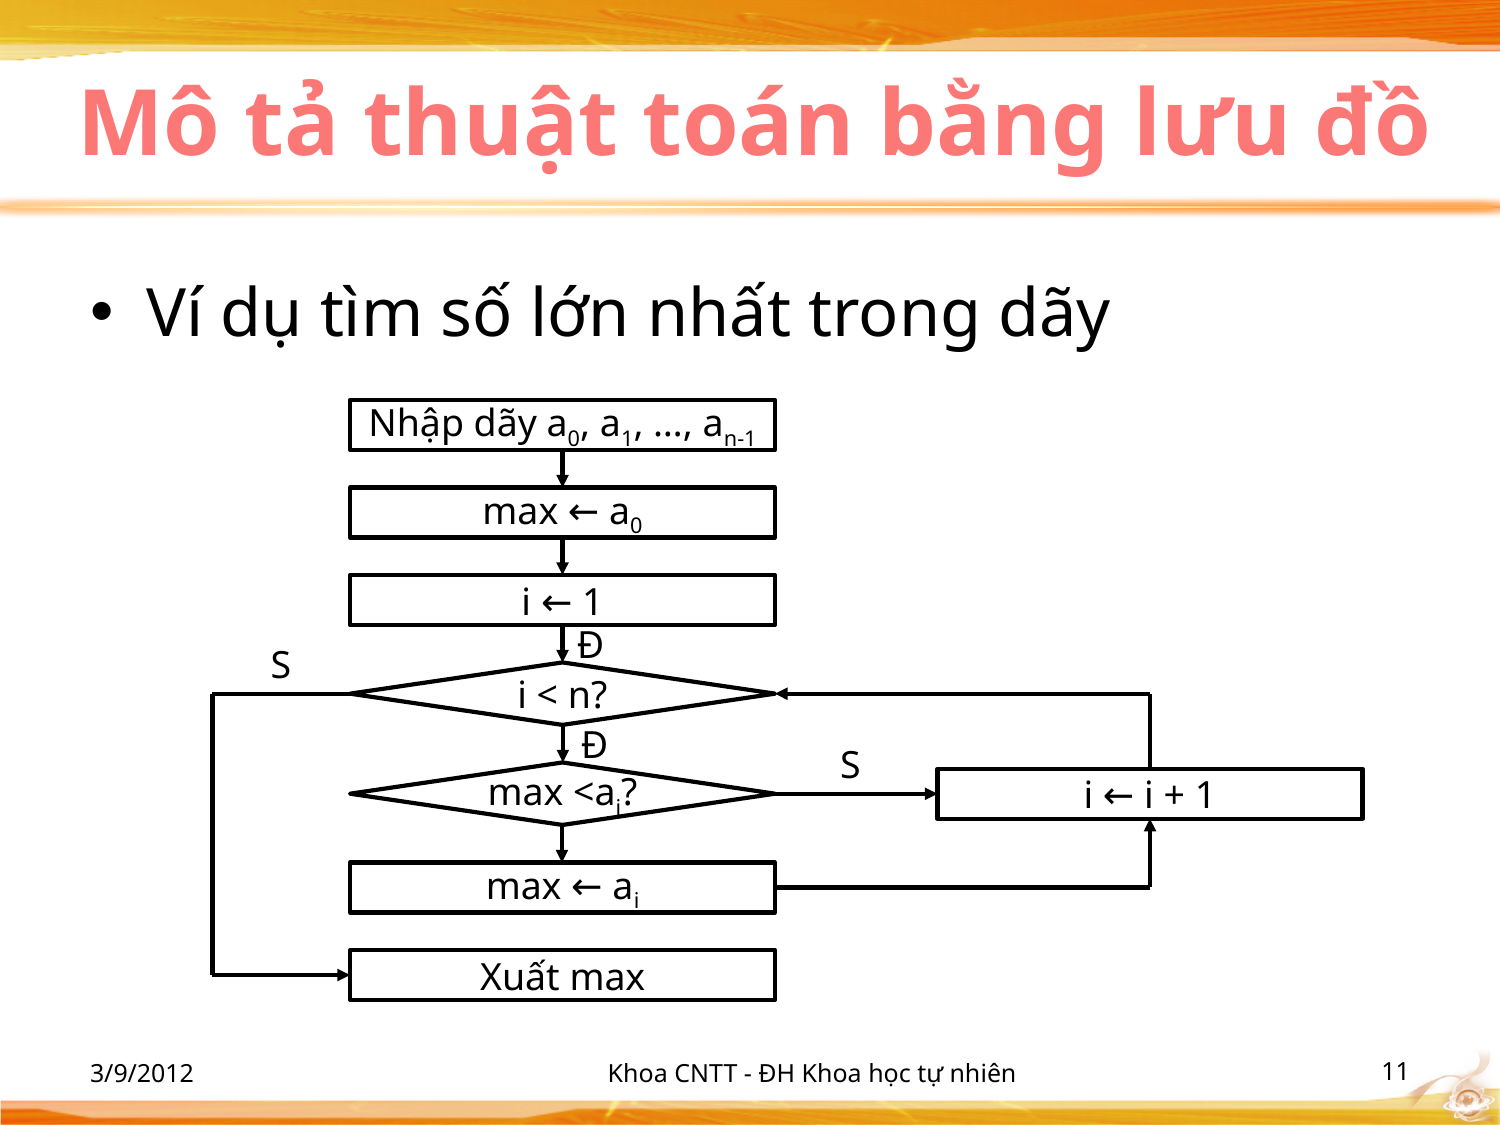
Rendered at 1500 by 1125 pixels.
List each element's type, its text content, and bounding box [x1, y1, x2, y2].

picture [2, 1049, 1500, 1125]
text_box S [825, 733, 877, 793]
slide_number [75, 1042, 238, 1103]
text_box S [255, 633, 307, 693]
text_box Đ [565, 713, 623, 774]
text_box Nhập dãy a0, a1, …, an-1 [350, 399, 775, 450]
text_box max <ai? [350, 763, 774, 825]
slide_number ‹#› [1337, 1042, 1425, 1103]
text_box max ← a0 [350, 487, 775, 538]
title Mô tả thuật toán bằng lưu đồ [62, 24, 1475, 213]
text_box i < n? [351, 663, 774, 725]
picture [0, 0, 1500, 63]
text_box i ← i + 1 [937, 768, 1363, 819]
list Ví dụ tìm số lớn nhất trong dãy [75, 262, 1425, 1005]
picture [0, 187, 1500, 225]
text_box Đ [561, 613, 619, 674]
footer Khoa CNTT - ĐH Khoa học tự nhiên [312, 1042, 1313, 1103]
text_box max ← ai [350, 862, 775, 913]
text_box Xuất max [350, 950, 775, 1000]
text_box i ← 1 [350, 575, 775, 625]
